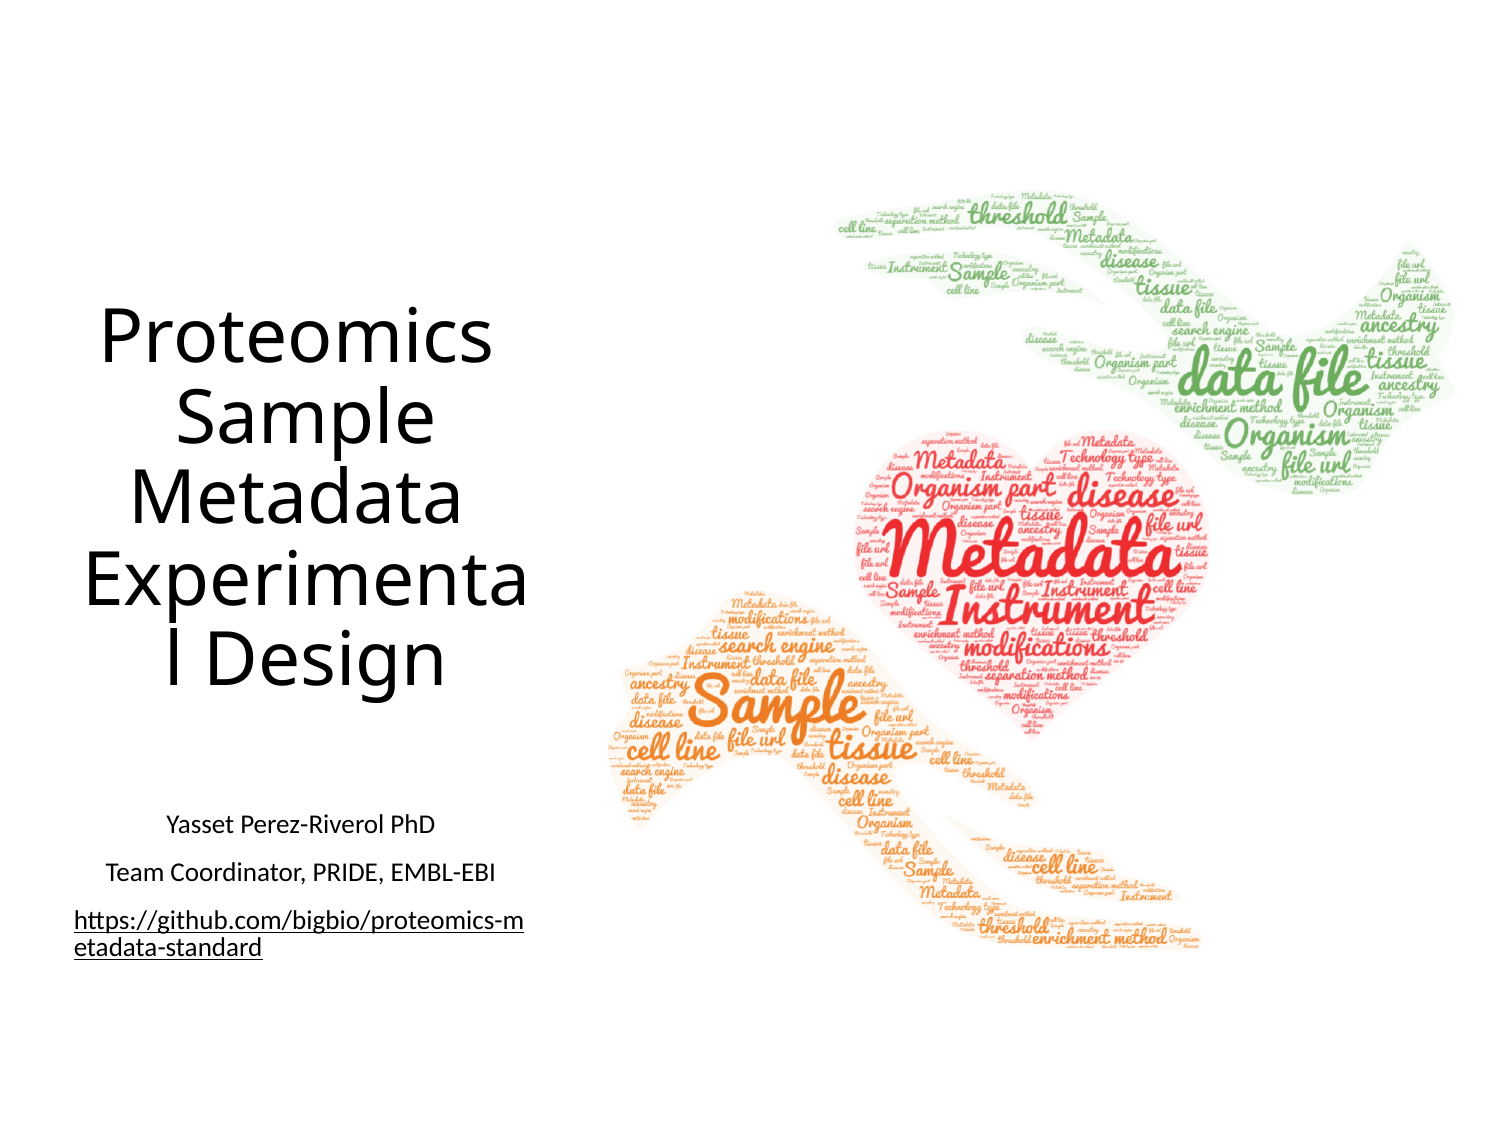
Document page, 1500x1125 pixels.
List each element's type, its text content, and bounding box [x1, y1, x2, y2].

title Proteomics Sample Metadata Experimental Design [58, 184, 554, 710]
picture [604, 184, 1461, 952]
subtitle Yasset Perez-Riverol PhD Team Coordinator, PRIDE, EMBL-EBI https://github.com/bigbio/proteomics-metadata-standard [58, 799, 543, 998]
